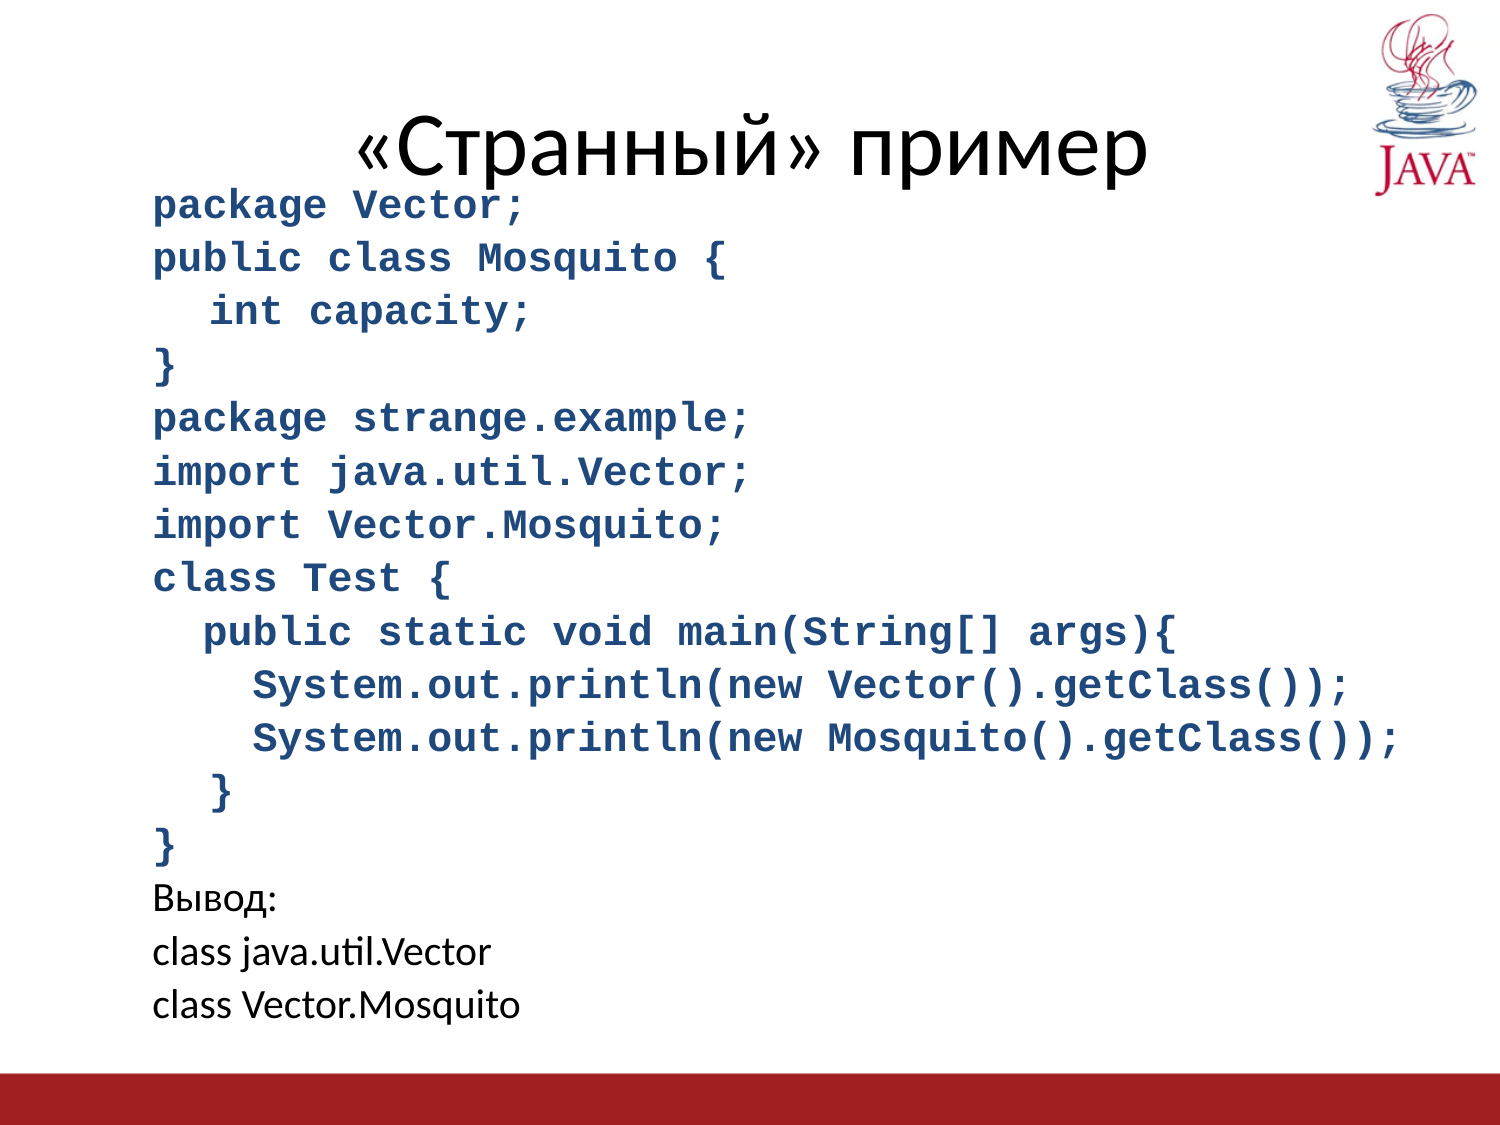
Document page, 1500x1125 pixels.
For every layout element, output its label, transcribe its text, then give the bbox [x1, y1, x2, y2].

picture [0, 0, 1500, 1125]
list package Vector; public class Mosquito { int capacity; } package strange.example; import java.util.Vector; import Vector.Mosquito; class Test { public static void main(String[] args){ System.out.println(new Vector().getClass()); System.out.println(new Mosquito().getClass()); } } Вывод: class java.util.Vector class Vector.Mosquito [137, 174, 1463, 1063]
title «Странный» пример [75, 45, 1425, 233]
